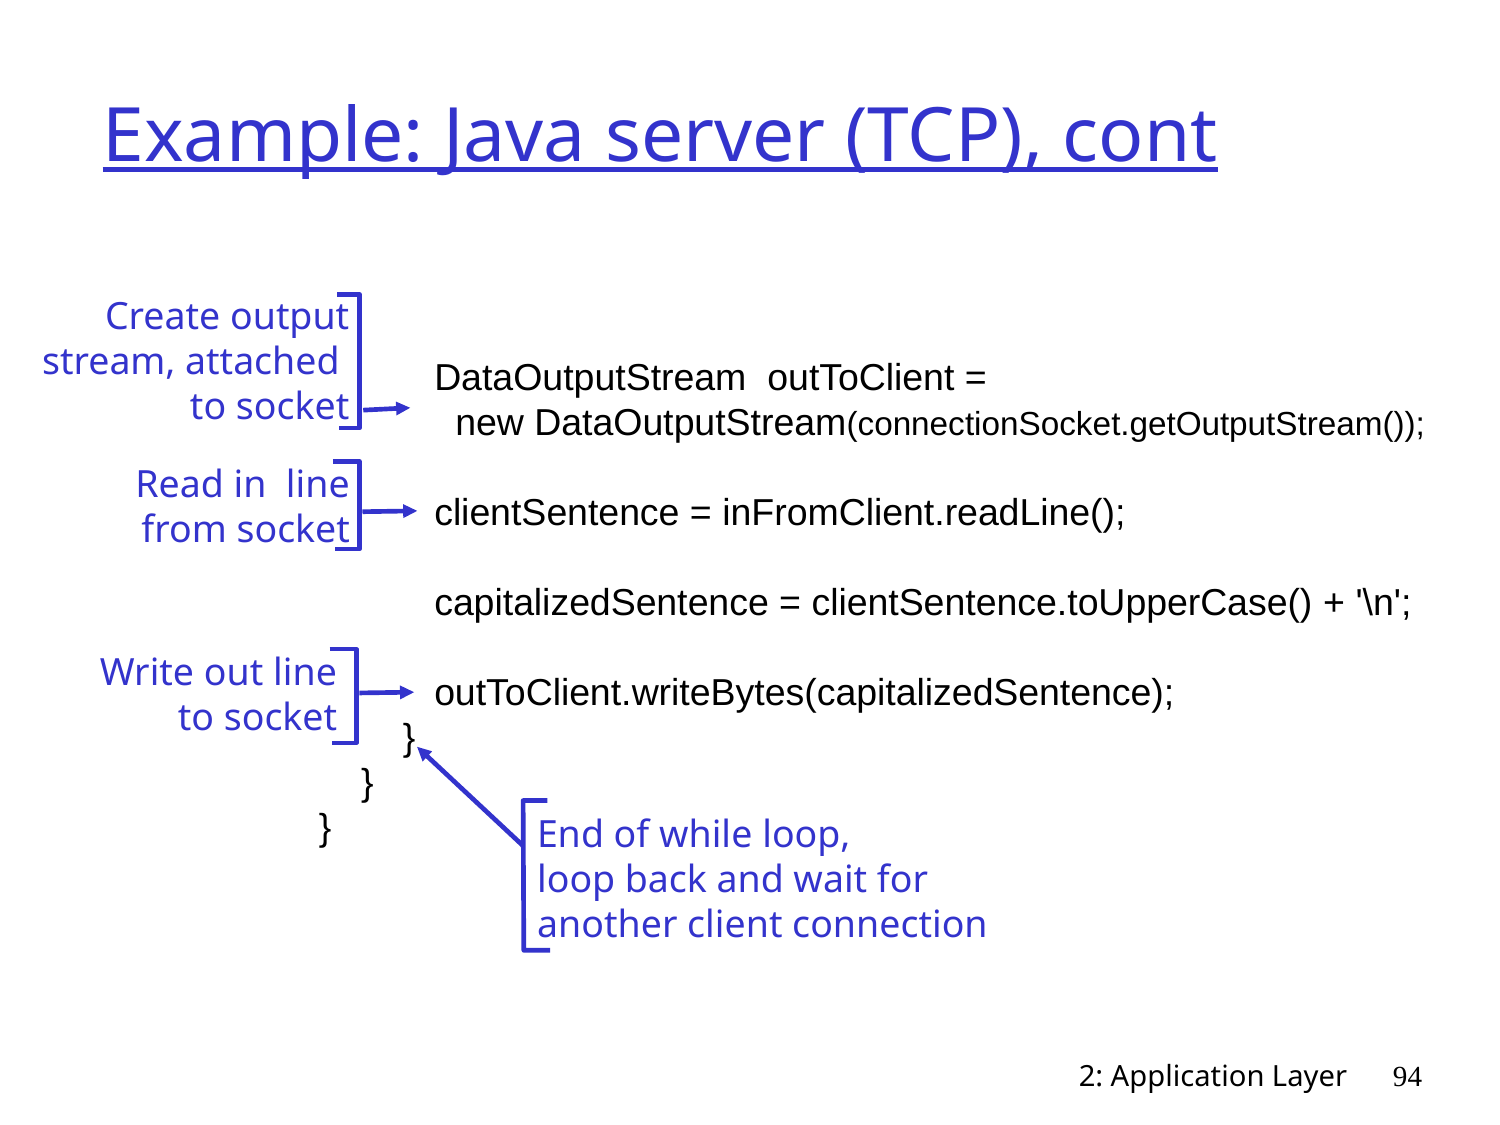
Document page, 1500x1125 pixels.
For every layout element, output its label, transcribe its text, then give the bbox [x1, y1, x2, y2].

text_box End of while loop, loop back and wait for another client connection [522, 802, 1003, 952]
text_box [362, 504, 418, 518]
text_box [337, 294, 360, 429]
text_box Write out line to socket [84, 640, 353, 745]
text_box Create output stream, attached to socket [20, 284, 365, 435]
text_box Read in line from socket [120, 452, 365, 558]
footer 2: Application Layer [887, 1049, 1362, 1125]
text_box [363, 402, 411, 415]
text_box [523, 800, 551, 951]
text_box [359, 686, 415, 699]
text_box [417, 746, 524, 847]
slide_number 94 [1362, 1049, 1438, 1125]
title Example: Java server (TCP), cont [87, 37, 1363, 226]
text_box [332, 461, 360, 550]
text_box [329, 649, 357, 743]
text_box DataOutputStream outToClient = new DataOutputStream(connectionSocket.getOutputStream()); clientSentence = inFromClient.readLine(); capitalizedSentence = clientSentence.toUpperCase() + '\n'; outToClient.writeBytes(capitalizedSentence); } } } [304, 265, 1452, 916]
